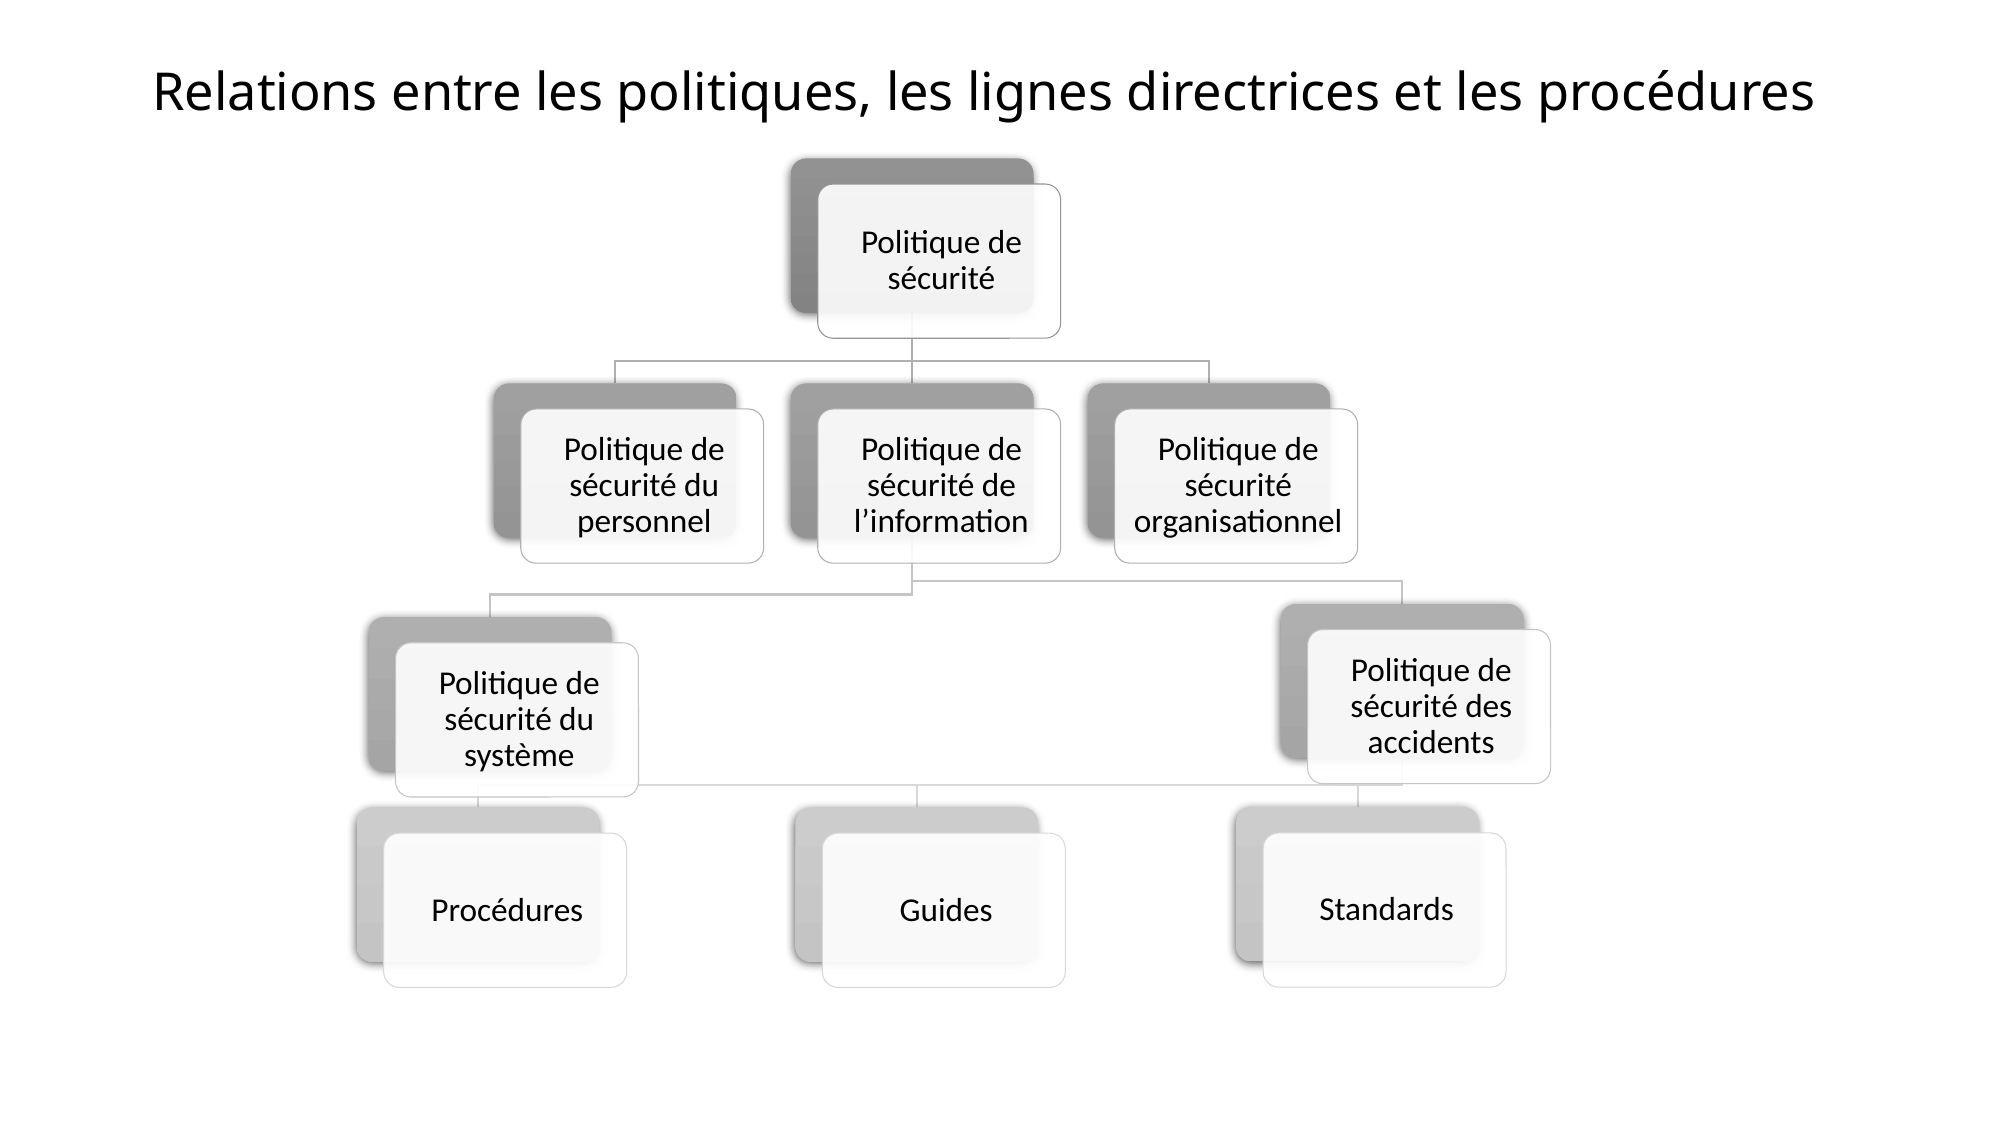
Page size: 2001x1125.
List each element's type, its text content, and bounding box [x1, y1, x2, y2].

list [137, 158, 1863, 1014]
title Relations entre les politiques, les lignes directrices et les procédures [137, 49, 1863, 137]
